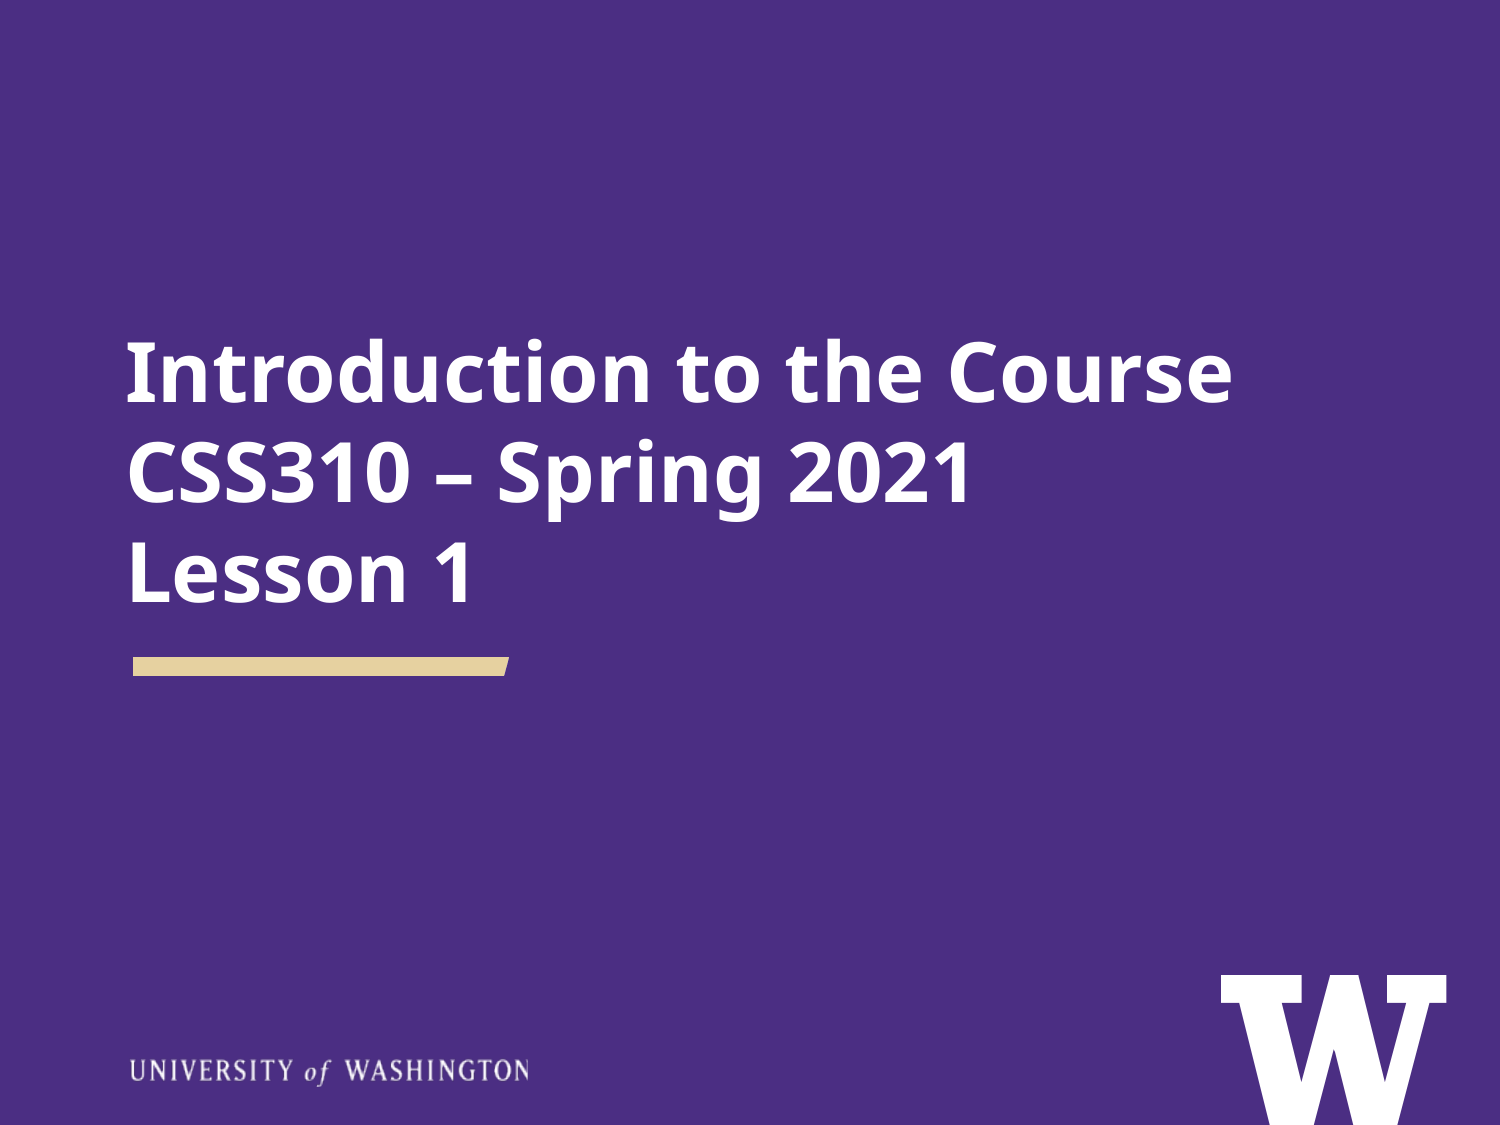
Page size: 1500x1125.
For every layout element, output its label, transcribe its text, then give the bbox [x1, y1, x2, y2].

title Introduction to the Course CSS310 – Spring 2021 Lesson 1 [110, 193, 1254, 627]
picture [133, 657, 509, 676]
picture [1221, 975, 1447, 1125]
